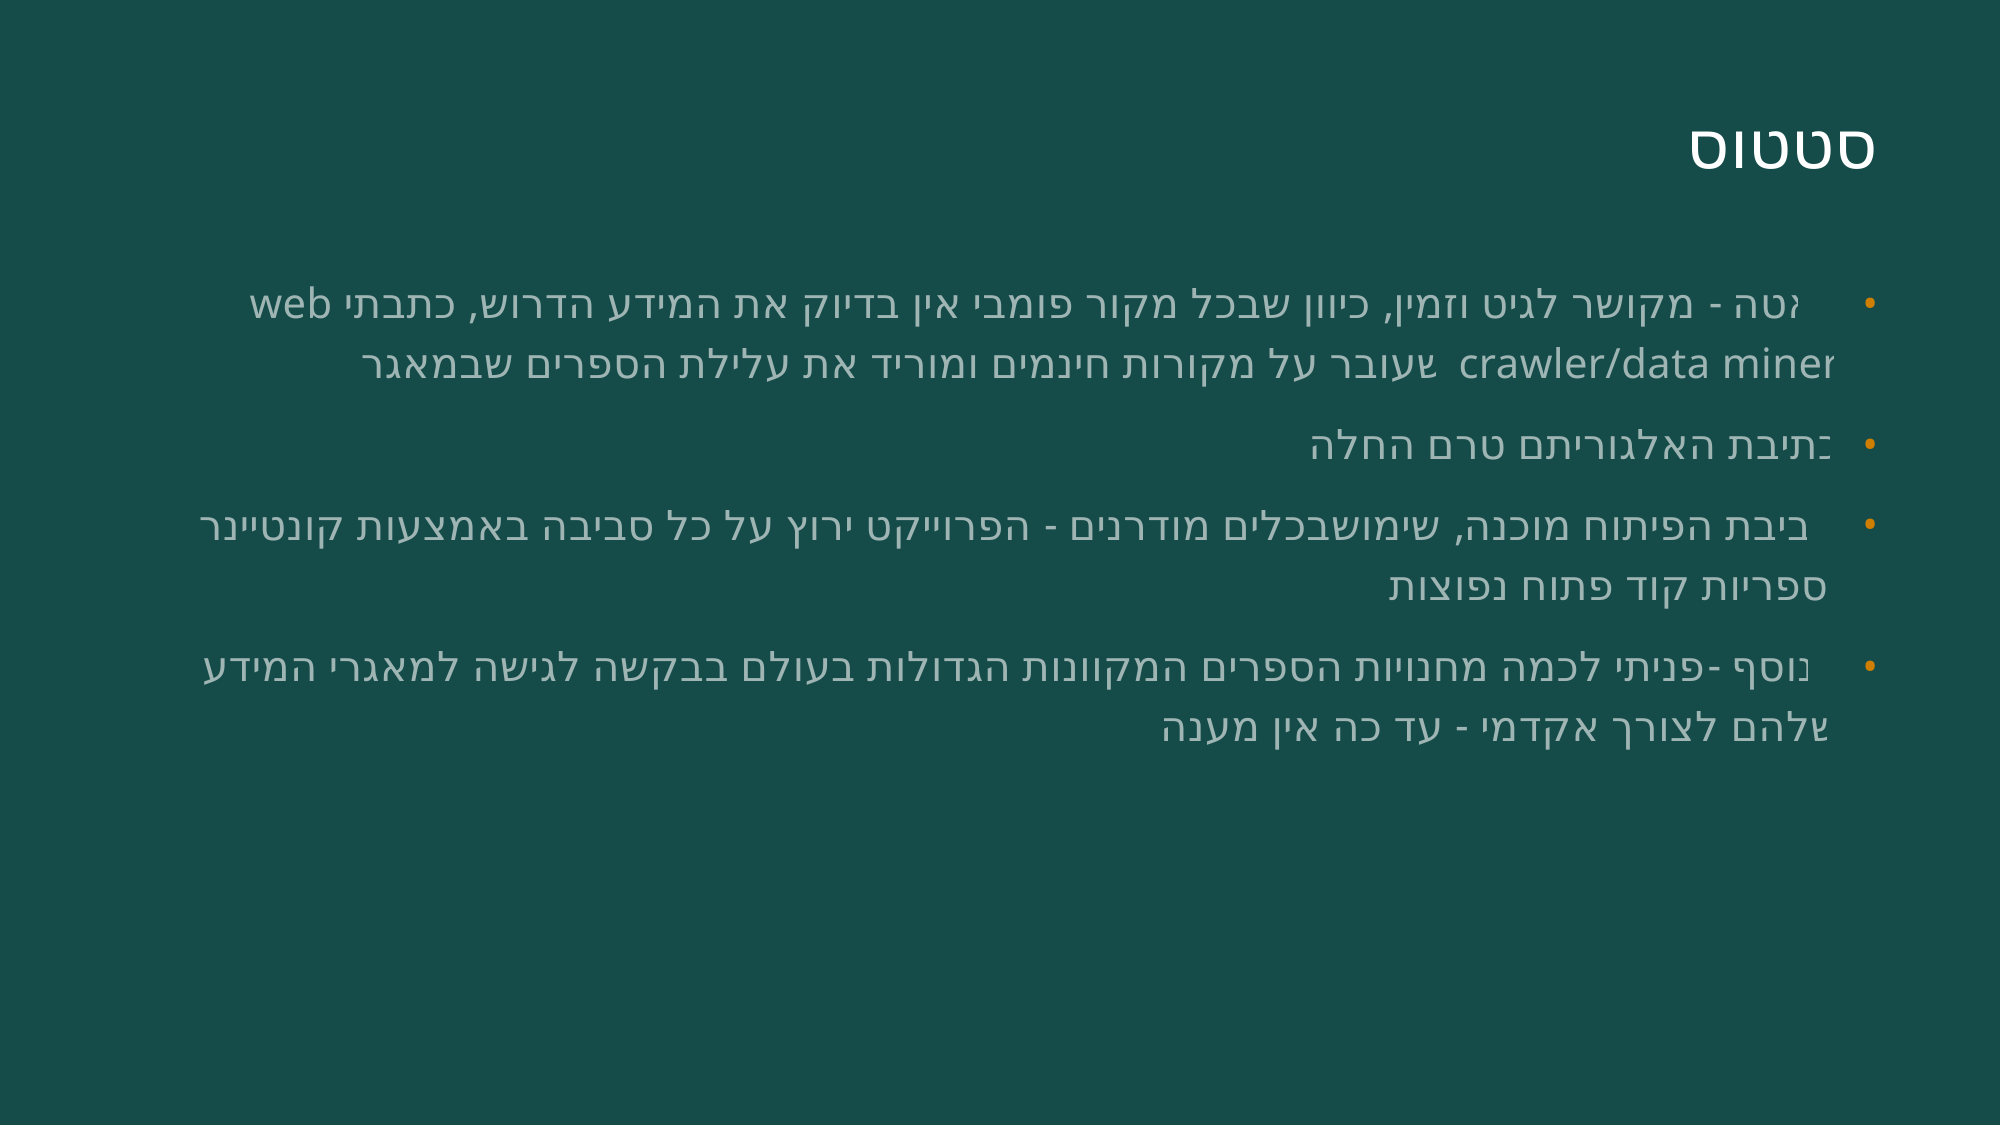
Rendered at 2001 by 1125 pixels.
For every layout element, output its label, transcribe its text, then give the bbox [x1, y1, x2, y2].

list דאטה - מקושר לגיט וזמין, כיוון שבכל מקור פומבי אין בדיוק את המידע הדרוש, כתבתי web crawler/data miner שעובר על מקורות חינמים ומוריד את עלילת הספרים שבמאגר כתיבת האלגוריתם טרם החלה סביבת הפיתוח מוכנה, שימושבכלים מודרנים - הפרוייקט ירוץ על כל סביבה באמצעות קונטיינר וספריות קוד פתוח נפוצות בנוסף -פניתי לכמה מחנויות הספרים המקוונות הגדולות בעולם בבקשה לגישה למאגרי המידע שלהם לצורך אקדמי - עד כה אין מענה [118, 266, 1878, 947]
title סטטוס [118, 101, 1878, 266]
